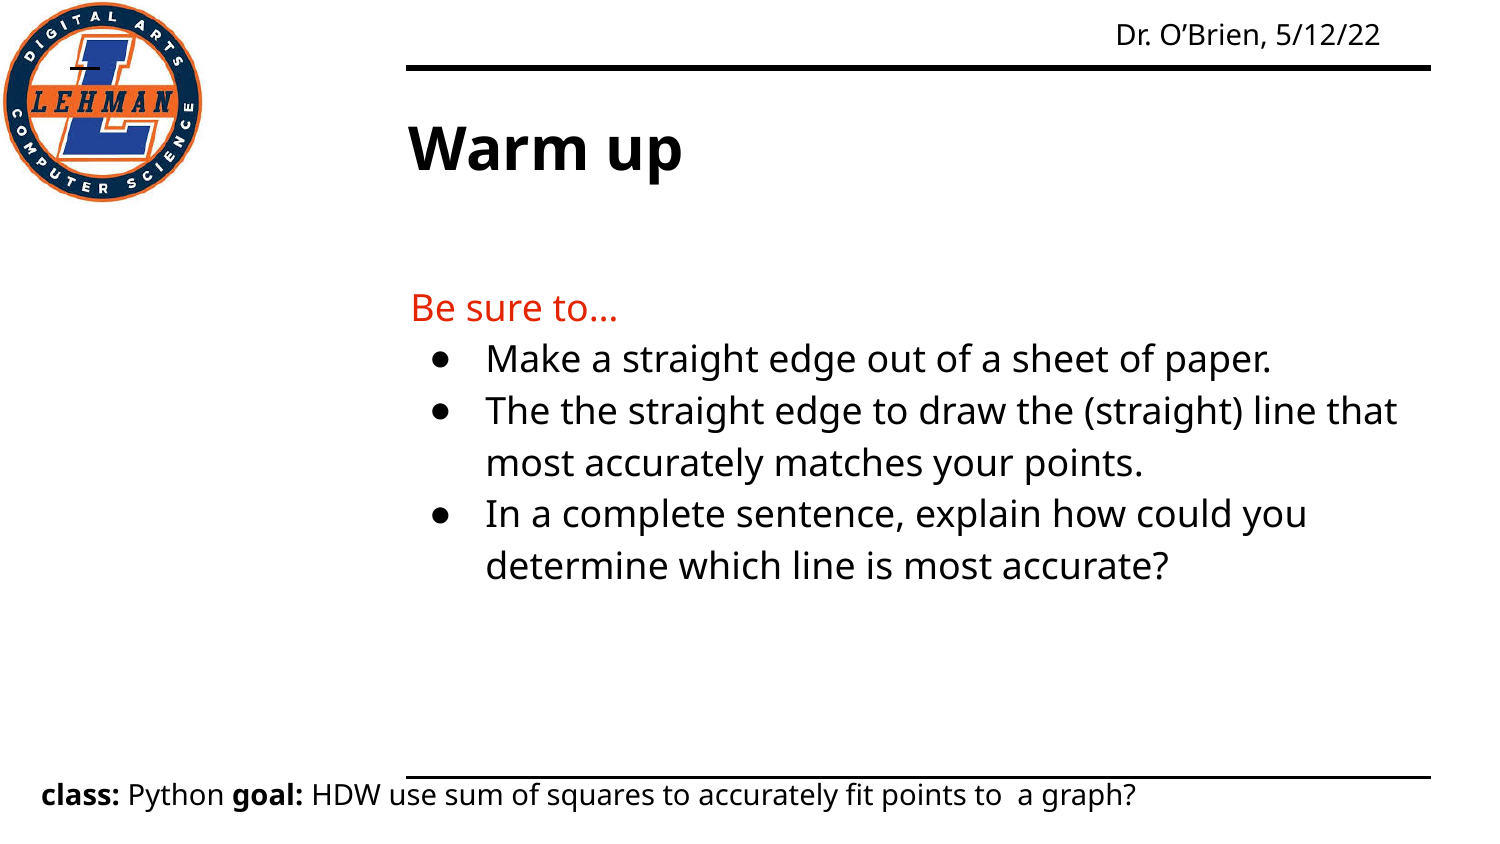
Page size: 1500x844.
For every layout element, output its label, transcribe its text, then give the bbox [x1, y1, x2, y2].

picture [0, 0, 204, 204]
title Warm up [393, 93, 1432, 200]
list Be sure to… Make a straight edge out of a sheet of paper. The the straight edge to draw the (straight) line that most accurately matches your points. In a complete sentence, explain how could you determine which line is most accurate? [394, 261, 1433, 755]
